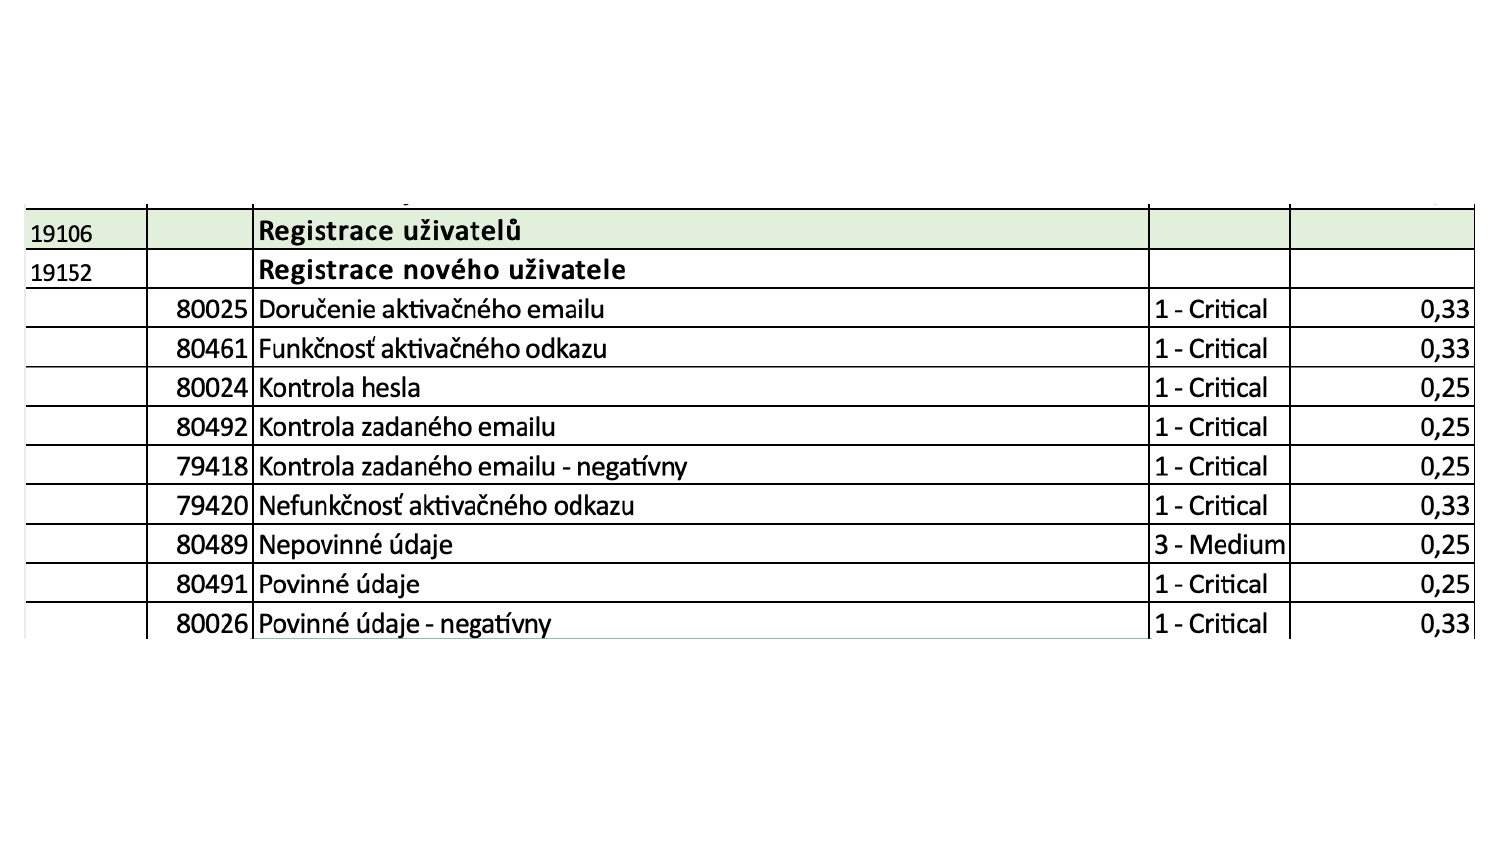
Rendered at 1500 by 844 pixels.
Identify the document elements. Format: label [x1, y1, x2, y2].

picture [24, 204, 1476, 640]
